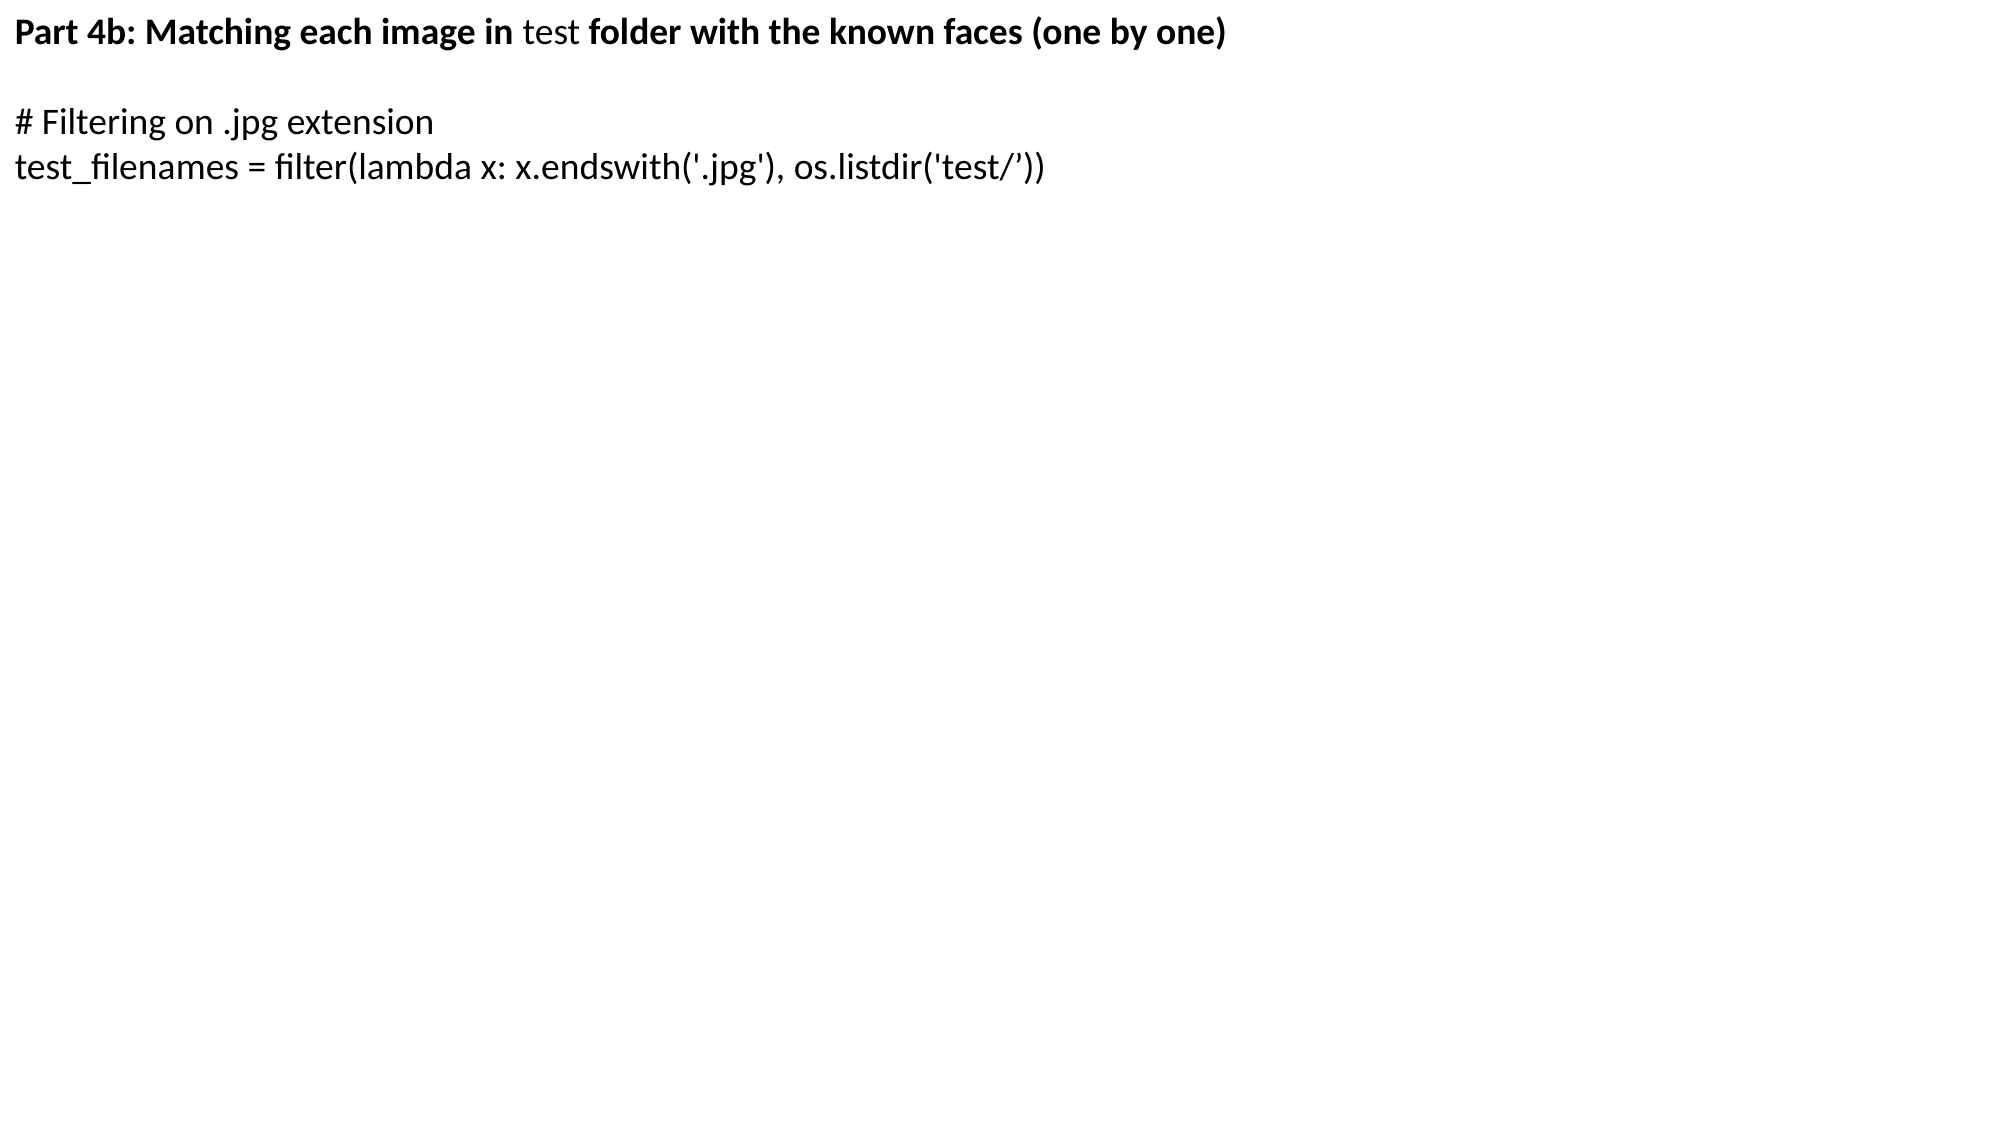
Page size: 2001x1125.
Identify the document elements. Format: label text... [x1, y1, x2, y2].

text_box Part 4b: Matching each image in test folder with the known faces (one by one) # Filtering on .jpg extension test_filenames = filter(lambda x: x.endswith('.jpg'), os.listdir('test/’)) [0, 0, 1540, 285]
